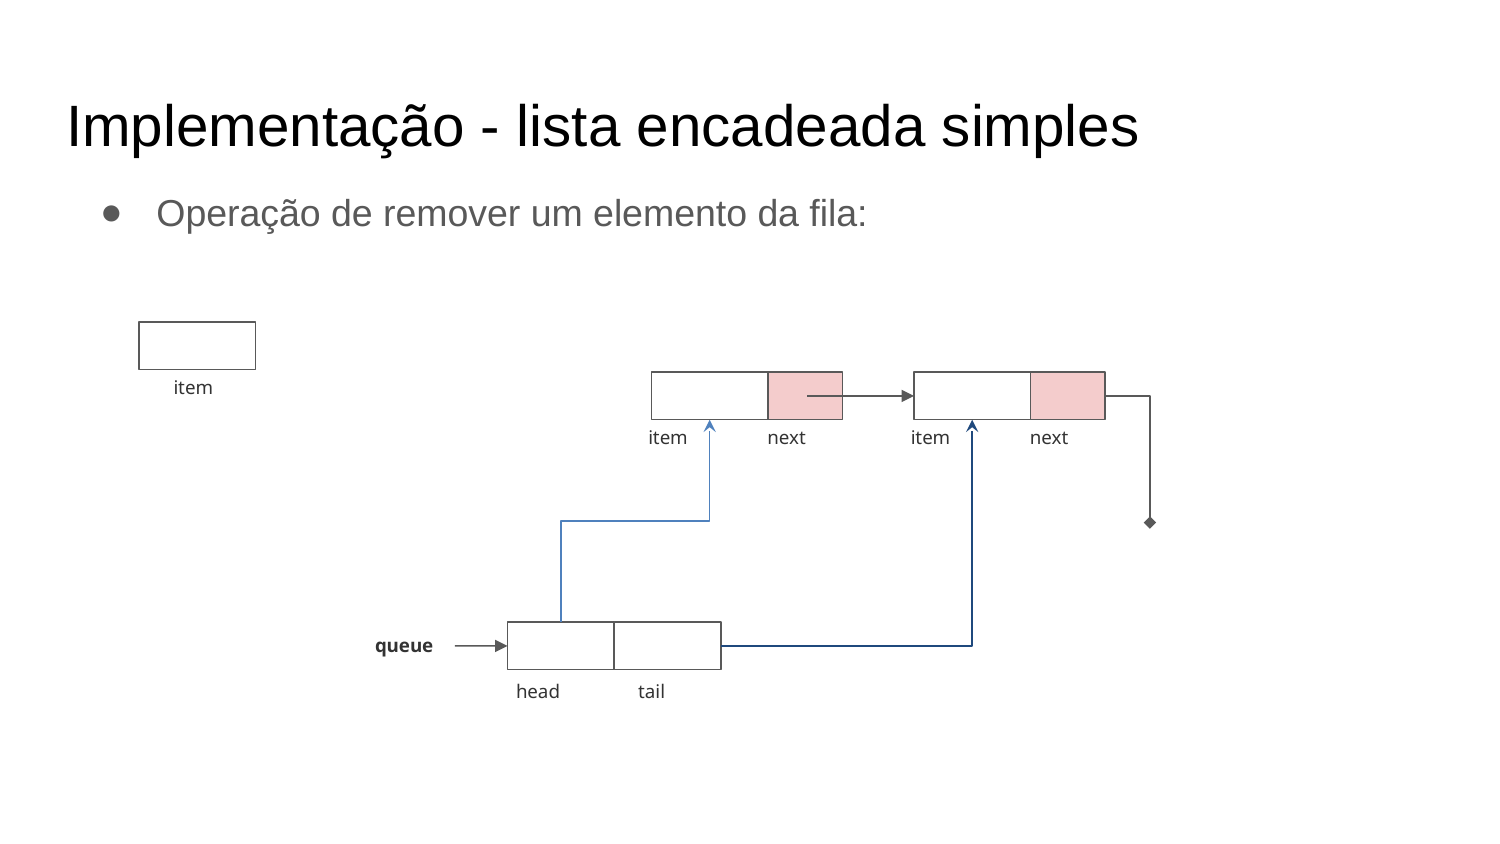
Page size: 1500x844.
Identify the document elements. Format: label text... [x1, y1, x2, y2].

text_box Implementação - lista encadeada simples [51, 72, 1449, 167]
text_box Operação de remover um elemento da fila: [66, 166, 1465, 261]
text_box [1104, 395, 1151, 523]
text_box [895, 371, 1132, 466]
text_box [507, 621, 612, 670]
text_box queue [360, 618, 455, 674]
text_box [633, 371, 870, 444]
text_box head [501, 664, 623, 720]
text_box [534, 446, 715, 596]
text_box [454, 639, 502, 653]
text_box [613, 621, 721, 670]
text_box [139, 321, 256, 370]
text_box tail [623, 664, 730, 720]
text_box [720, 419, 973, 646]
text_box item [158, 370, 236, 416]
